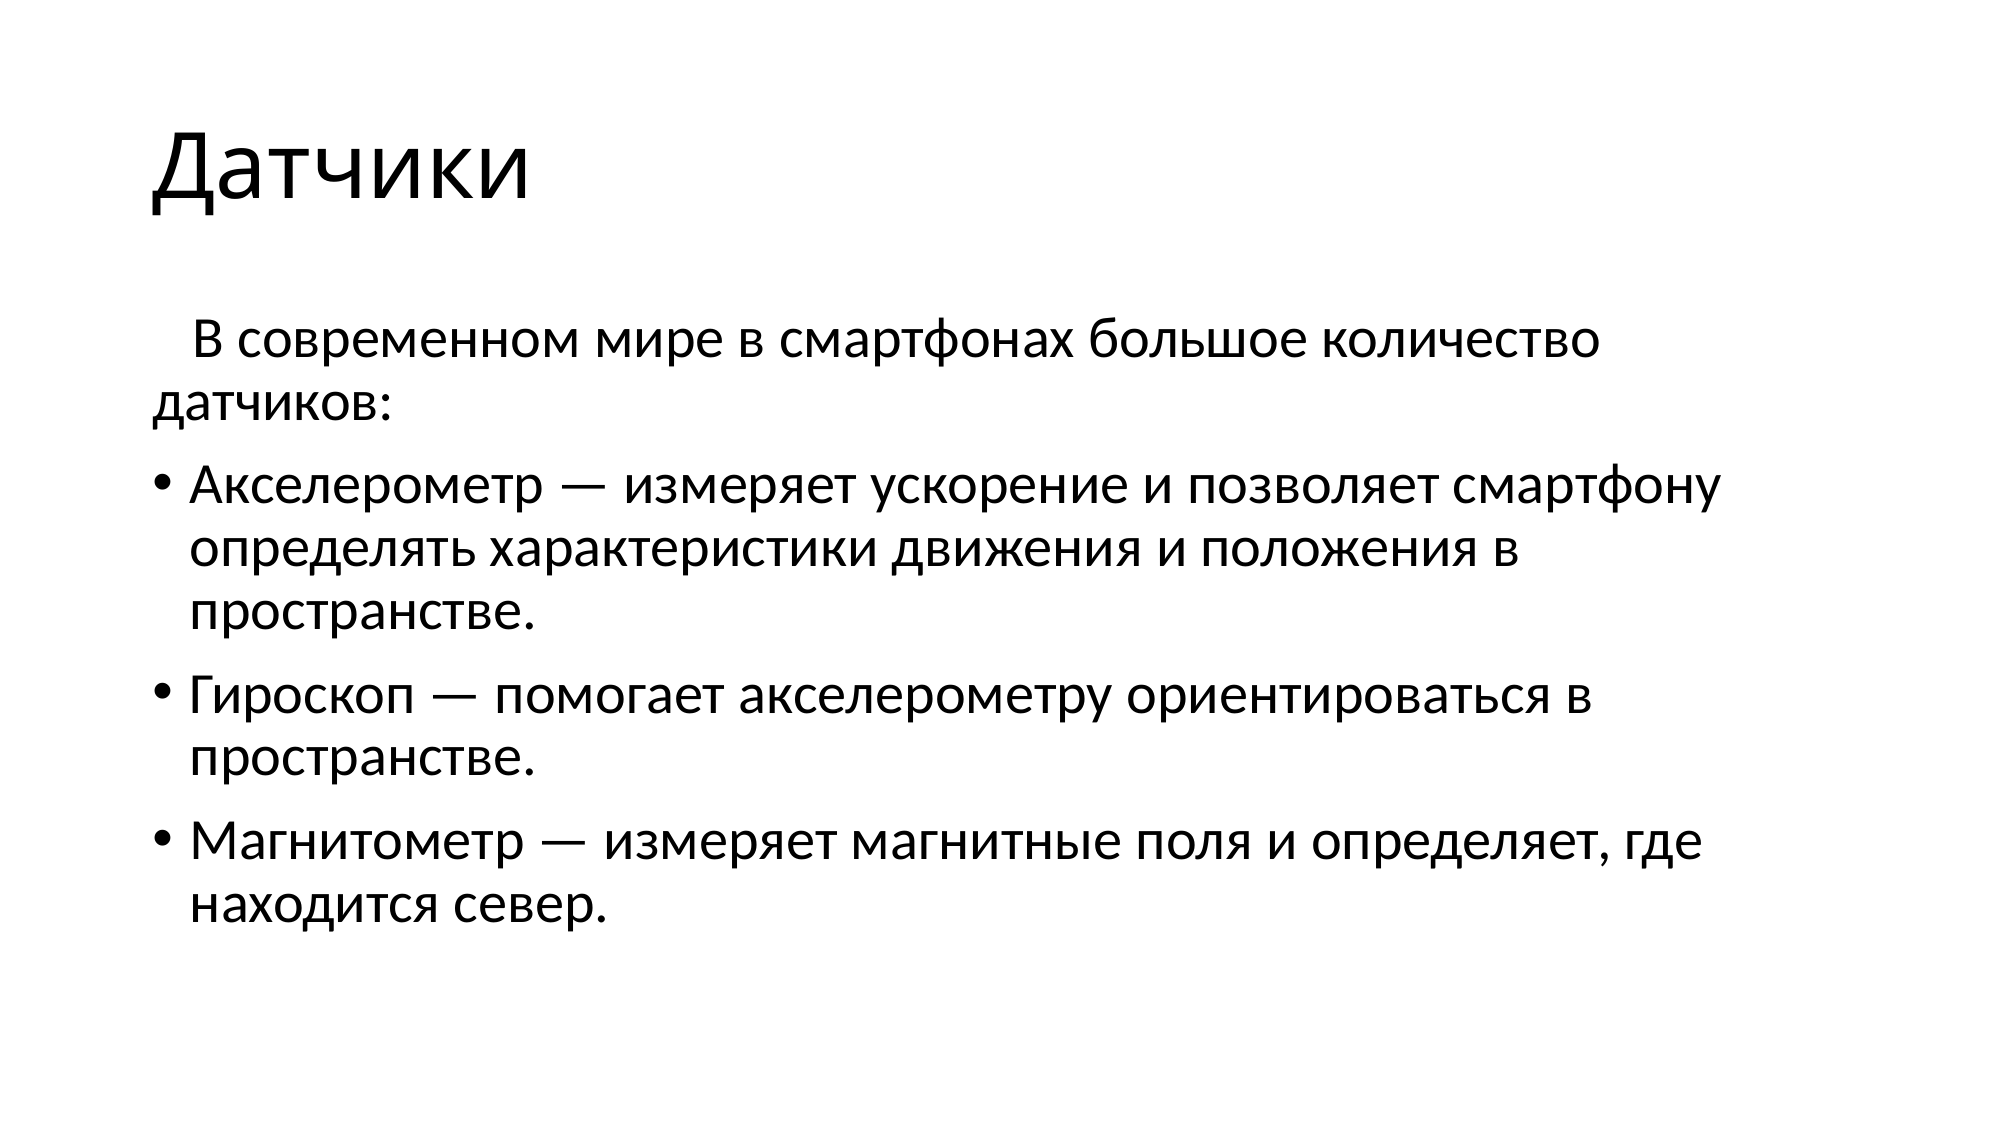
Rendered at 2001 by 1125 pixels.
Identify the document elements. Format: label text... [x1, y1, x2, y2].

title Датчики [137, 59, 1863, 278]
list В современном мире в смартфонах большое количество датчиков: Акселерометр — измеряет ускорение и позволяет смартфону определять характеристики движения и положения в пространстве. Гироскоп — помогает акселерометру ориентироваться в пространстве. Магнитометр — измеряет магнитные поля и определяет, где находится север. [137, 299, 1863, 1014]
